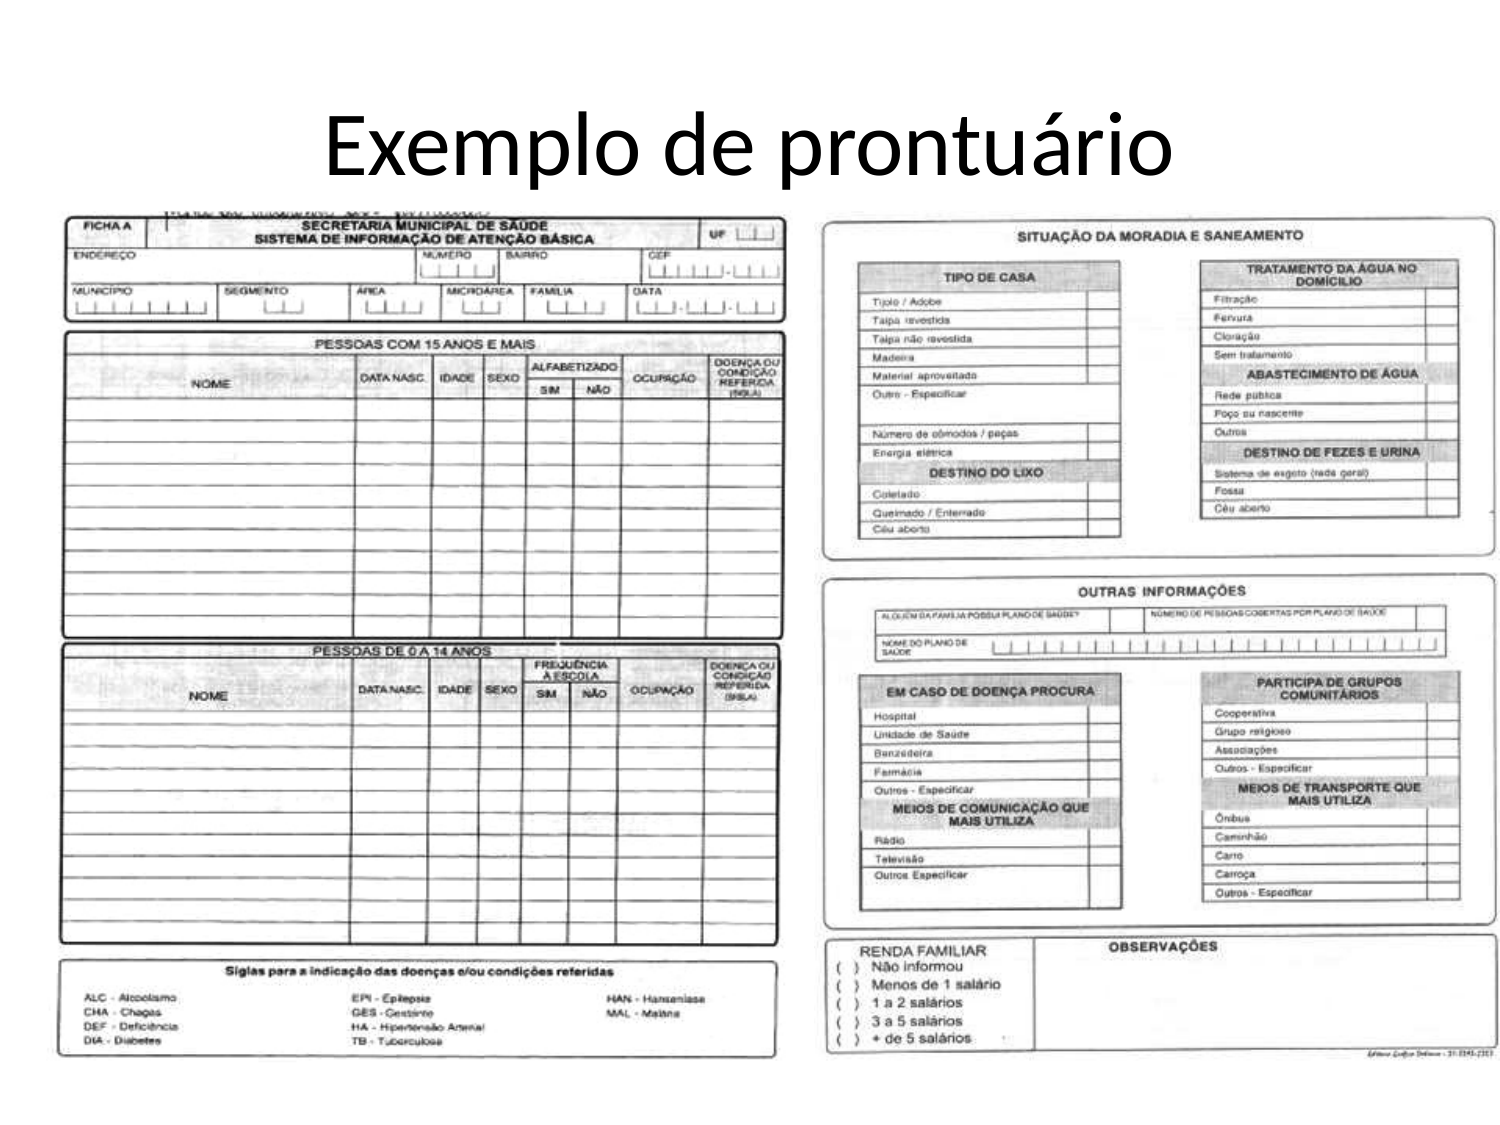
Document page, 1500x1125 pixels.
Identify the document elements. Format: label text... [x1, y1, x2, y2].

title Exemplo de prontuário [75, 45, 1425, 233]
picture [46, 210, 793, 1065]
picture [813, 210, 1500, 1065]
